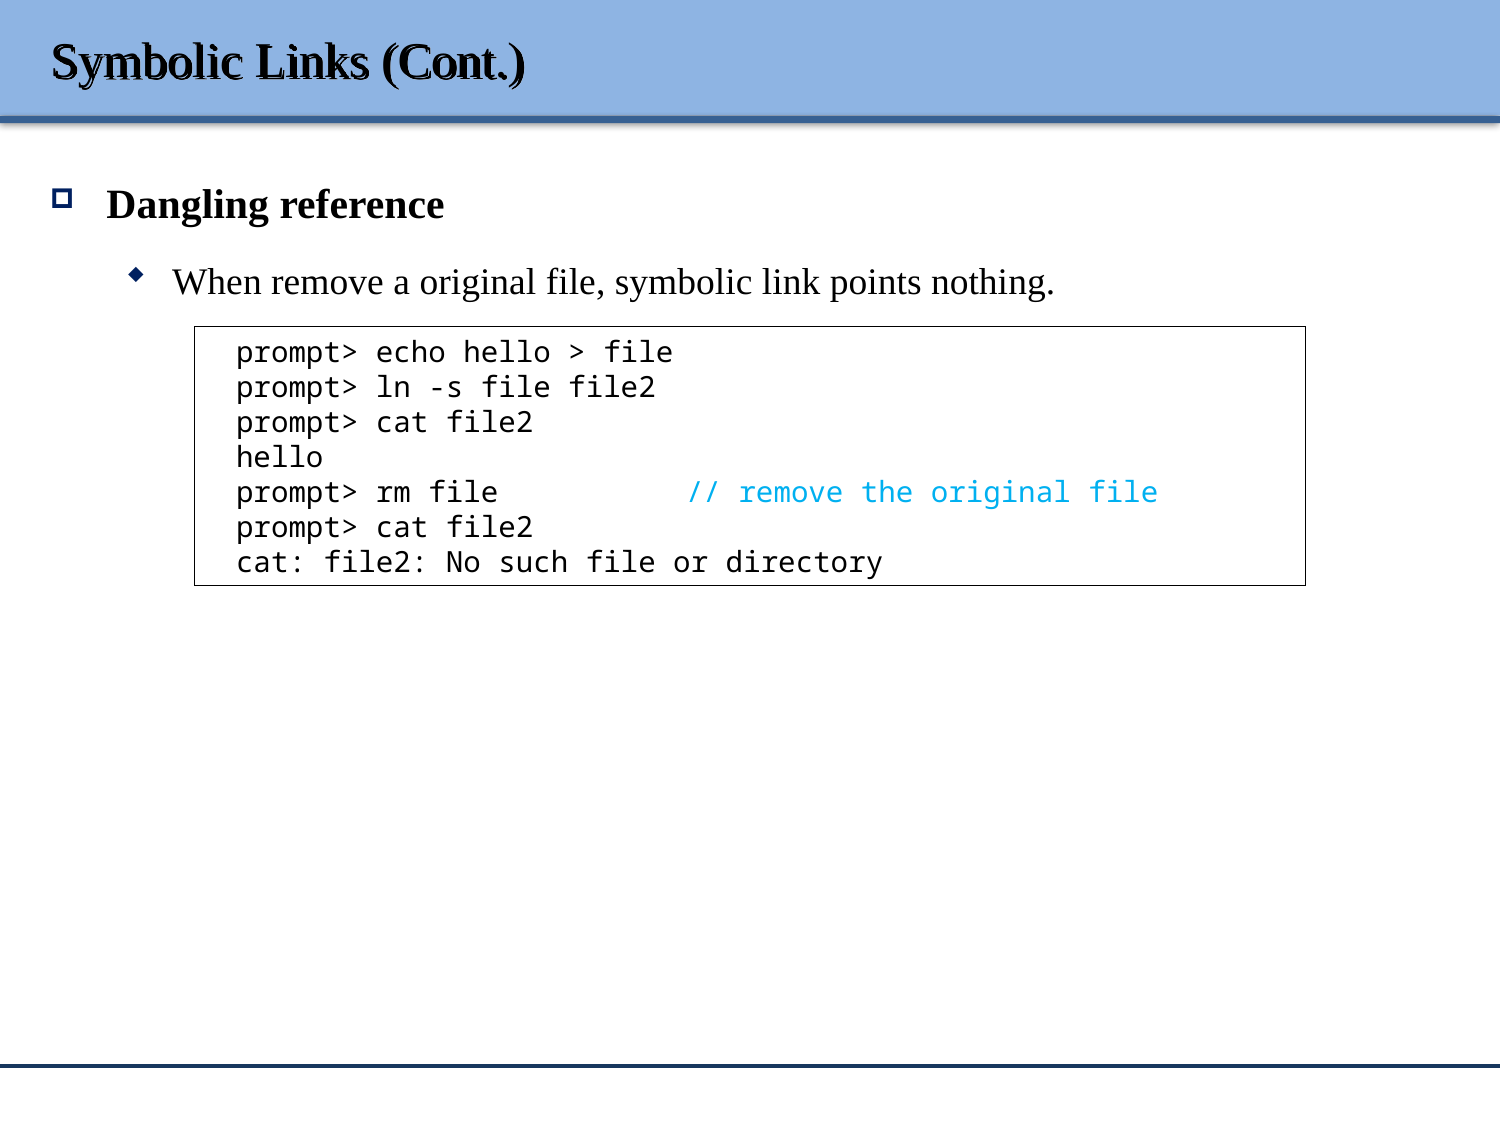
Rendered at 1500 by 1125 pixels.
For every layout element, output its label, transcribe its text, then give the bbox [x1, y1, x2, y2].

list Dangling reference When remove a original file, symbolic link points nothing. [34, 144, 1477, 1048]
title Symbolic Links (Cont.) [34, 8, 1477, 106]
text_box prompt> echo hello > file prompt> ln -s file file2 prompt> cat file2 hello prompt> rm file // remove the original file prompt> cat file2 cat: file2: No such file or directory [194, 326, 1306, 586]
